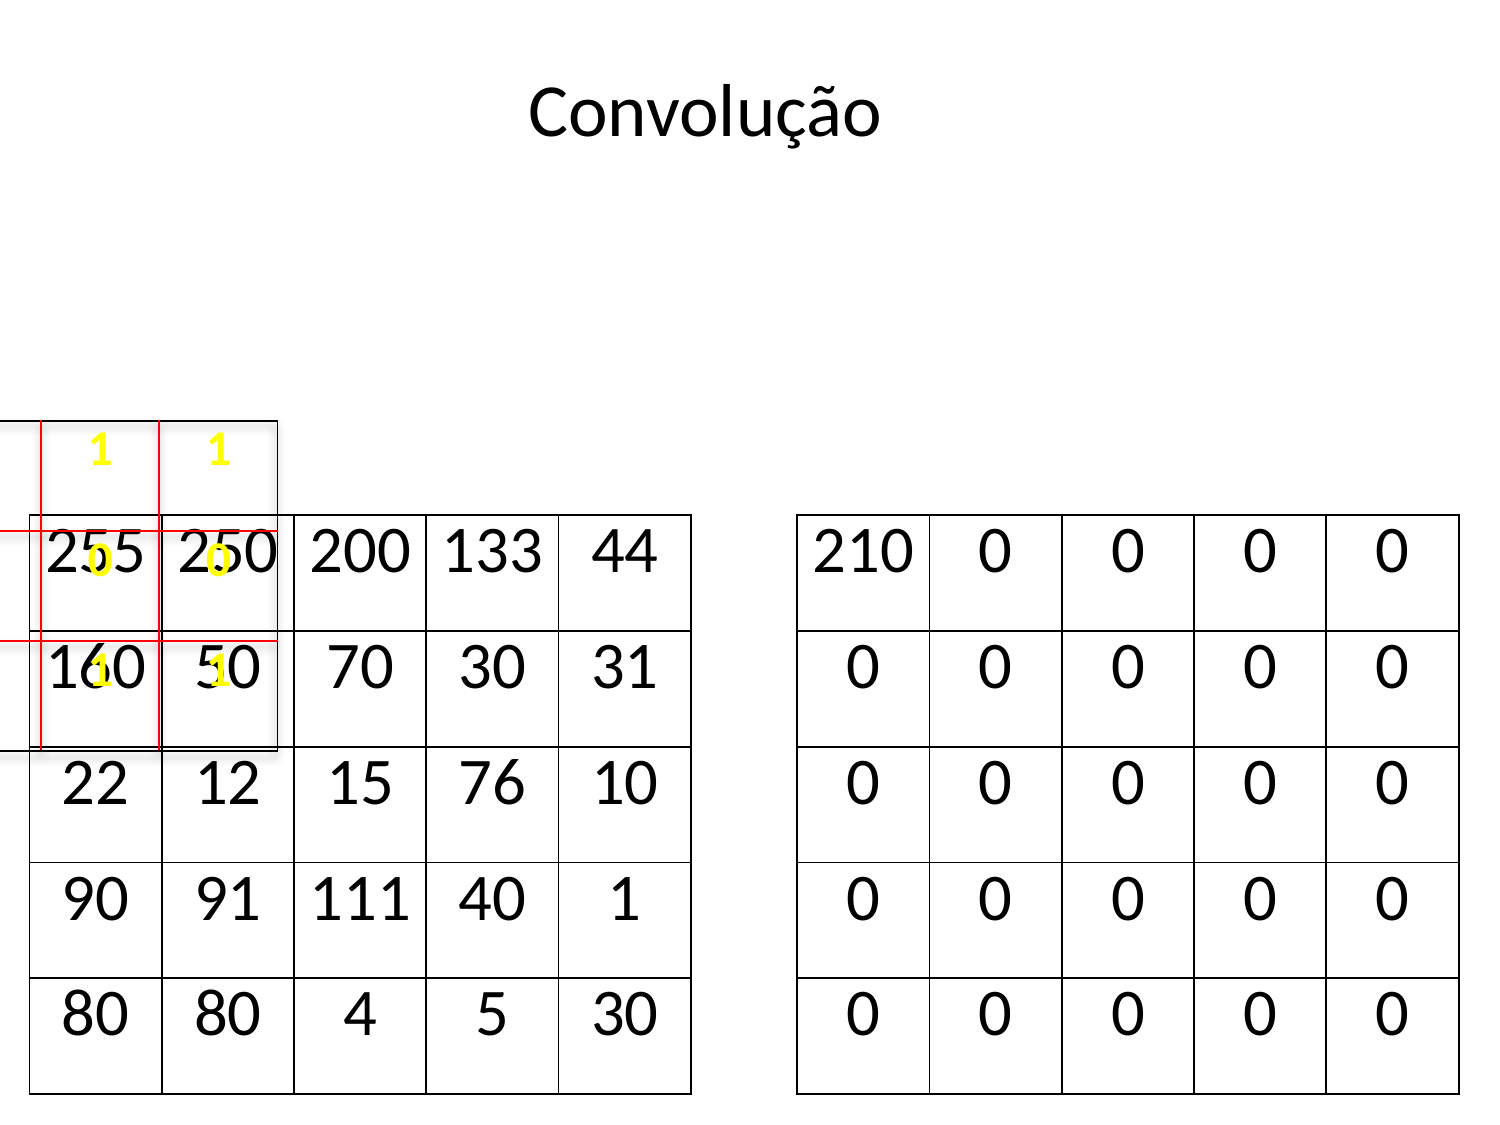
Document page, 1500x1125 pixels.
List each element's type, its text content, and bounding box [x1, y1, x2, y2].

table_cell 90 [30, 863, 161, 977]
table_cell 0 [0, 532, 40, 640]
table_header 44 [559, 516, 690, 630]
table_cell 1 [42, 642, 158, 750]
table_cell 0 [1327, 632, 1458, 746]
table_cell 1 [559, 863, 690, 977]
table_cell 0 [930, 979, 1061, 1093]
table_cell 0 [798, 748, 929, 862]
table_cell 70 [295, 632, 425, 746]
table_header 1 [0, 422, 40, 530]
table_cell 1 [160, 642, 277, 750]
text_box Convolução [513, 54, 1223, 160]
table_header 0 [1327, 516, 1458, 630]
table_cell 0 [930, 748, 1061, 862]
table_cell 40 [427, 863, 558, 977]
table_cell 0 [1195, 979, 1325, 1093]
table_cell 0 [1063, 632, 1193, 746]
table_cell 31 [559, 632, 690, 746]
table_header 210 [798, 516, 929, 630]
table_cell 0 [1327, 748, 1458, 862]
table_cell 0 [1195, 748, 1325, 862]
table_header 0 [1063, 516, 1193, 630]
table_cell 0 [42, 532, 158, 640]
table_cell 80 [30, 979, 161, 1093]
table_cell 0 [798, 863, 929, 977]
table_cell 0 [1063, 979, 1193, 1093]
table_cell 0 [1063, 863, 1193, 977]
table_cell 1 [0, 642, 40, 750]
table_cell 12 [163, 748, 293, 862]
table_cell 0 [798, 632, 929, 746]
table_cell 76 [427, 748, 558, 862]
table_header 0 [1195, 516, 1325, 630]
table_cell 0 [1195, 863, 1325, 977]
table_cell 22 [30, 765, 161, 862]
table_cell 0 [798, 979, 929, 1093]
table_cell 111 [295, 863, 425, 977]
table_header 1 [160, 422, 277, 530]
table_cell 5 [427, 979, 558, 1093]
table_cell 30 [559, 979, 690, 1093]
table_cell 0 [930, 632, 1061, 746]
table_cell 10 [559, 748, 690, 862]
table_header 200 [295, 516, 425, 630]
table_header 0 [930, 516, 1061, 630]
table_cell 30 [427, 632, 558, 746]
table_header 1 [42, 422, 158, 530]
table_cell 0 [930, 863, 1061, 977]
table_cell 0 [1195, 632, 1325, 746]
table_cell 0 [1063, 748, 1193, 862]
table_cell 0 [160, 532, 277, 640]
table_cell 0 [1327, 979, 1458, 1093]
table_cell 80 [163, 979, 293, 1093]
table_cell 91 [163, 863, 293, 977]
table_header 250 [283, 516, 293, 630]
table_cell 4 [295, 979, 425, 1093]
table_header 133 [427, 516, 558, 630]
table_cell 0 [1327, 863, 1458, 977]
table_cell 50 [283, 632, 293, 746]
table_cell 15 [295, 748, 425, 862]
